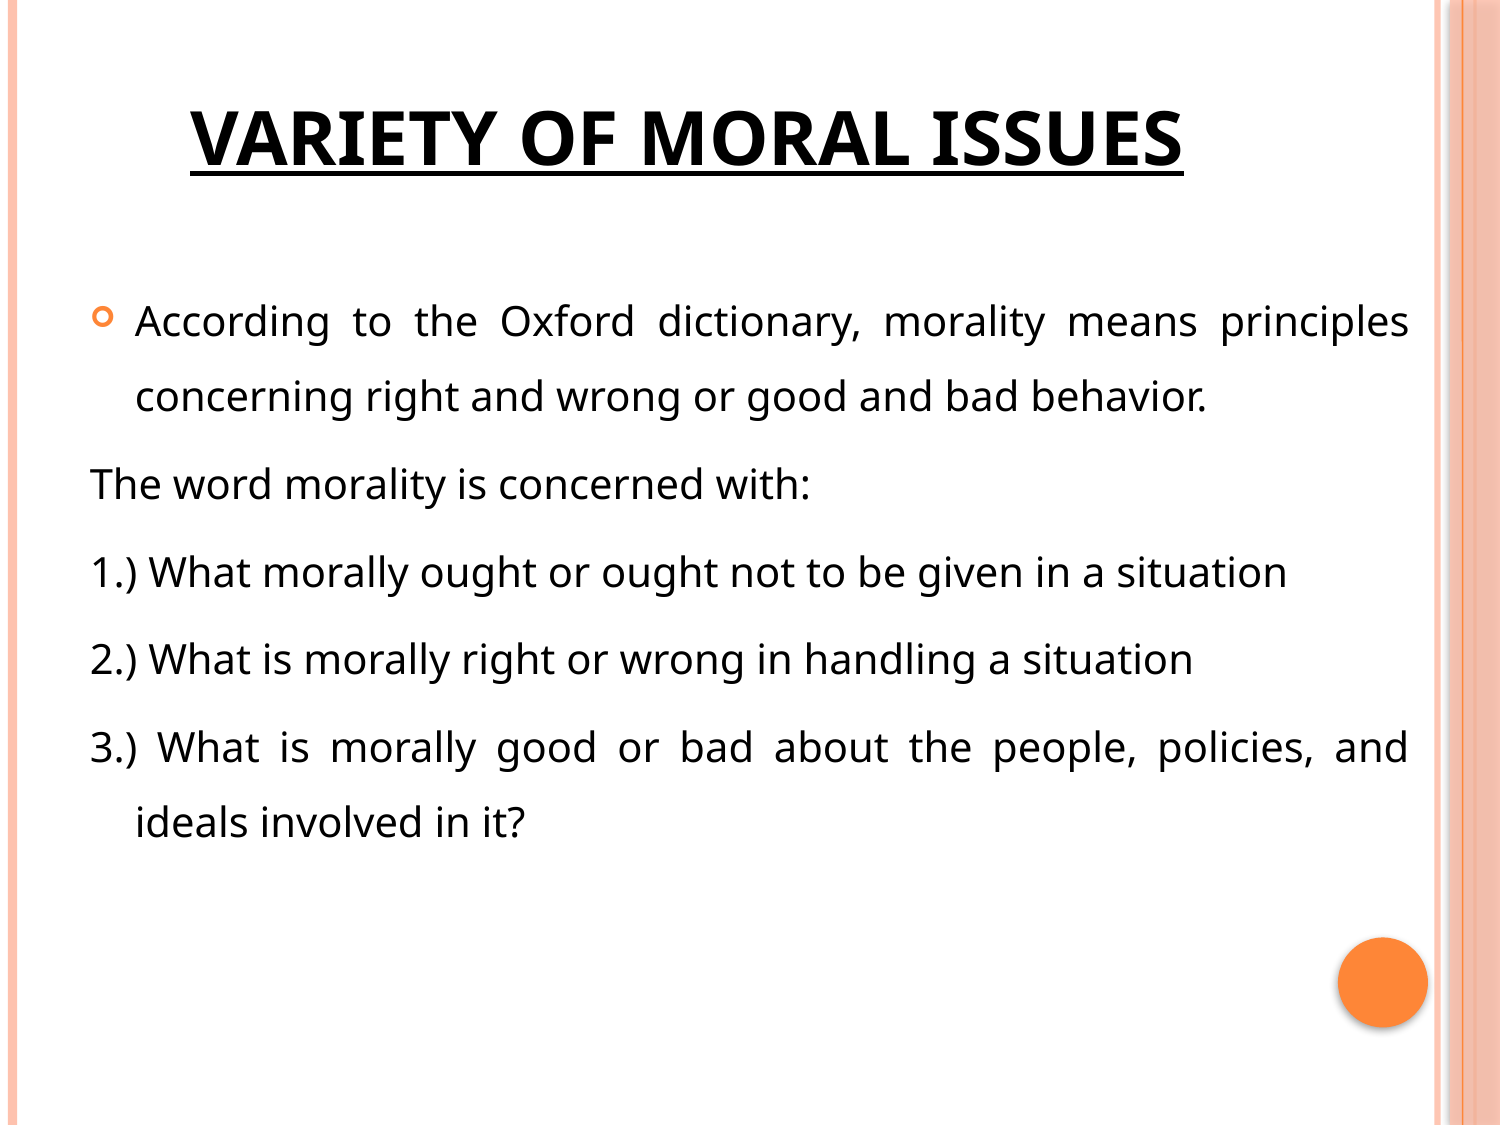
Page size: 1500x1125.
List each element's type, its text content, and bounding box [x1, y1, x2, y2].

list According to the Oxford dictionary, morality means principles concerning right and wrong or good and bad behavior. The word morality is concerned with: 1.) What morally ought or ought not to be given in a situation 2.) What is morally right or wrong in handling a situation 3.) What is morally good or bad about the people, policies, and ideals involved in it? [75, 200, 1425, 1063]
title VARIETY OF MORAL ISSUES [75, 45, 1300, 200]
